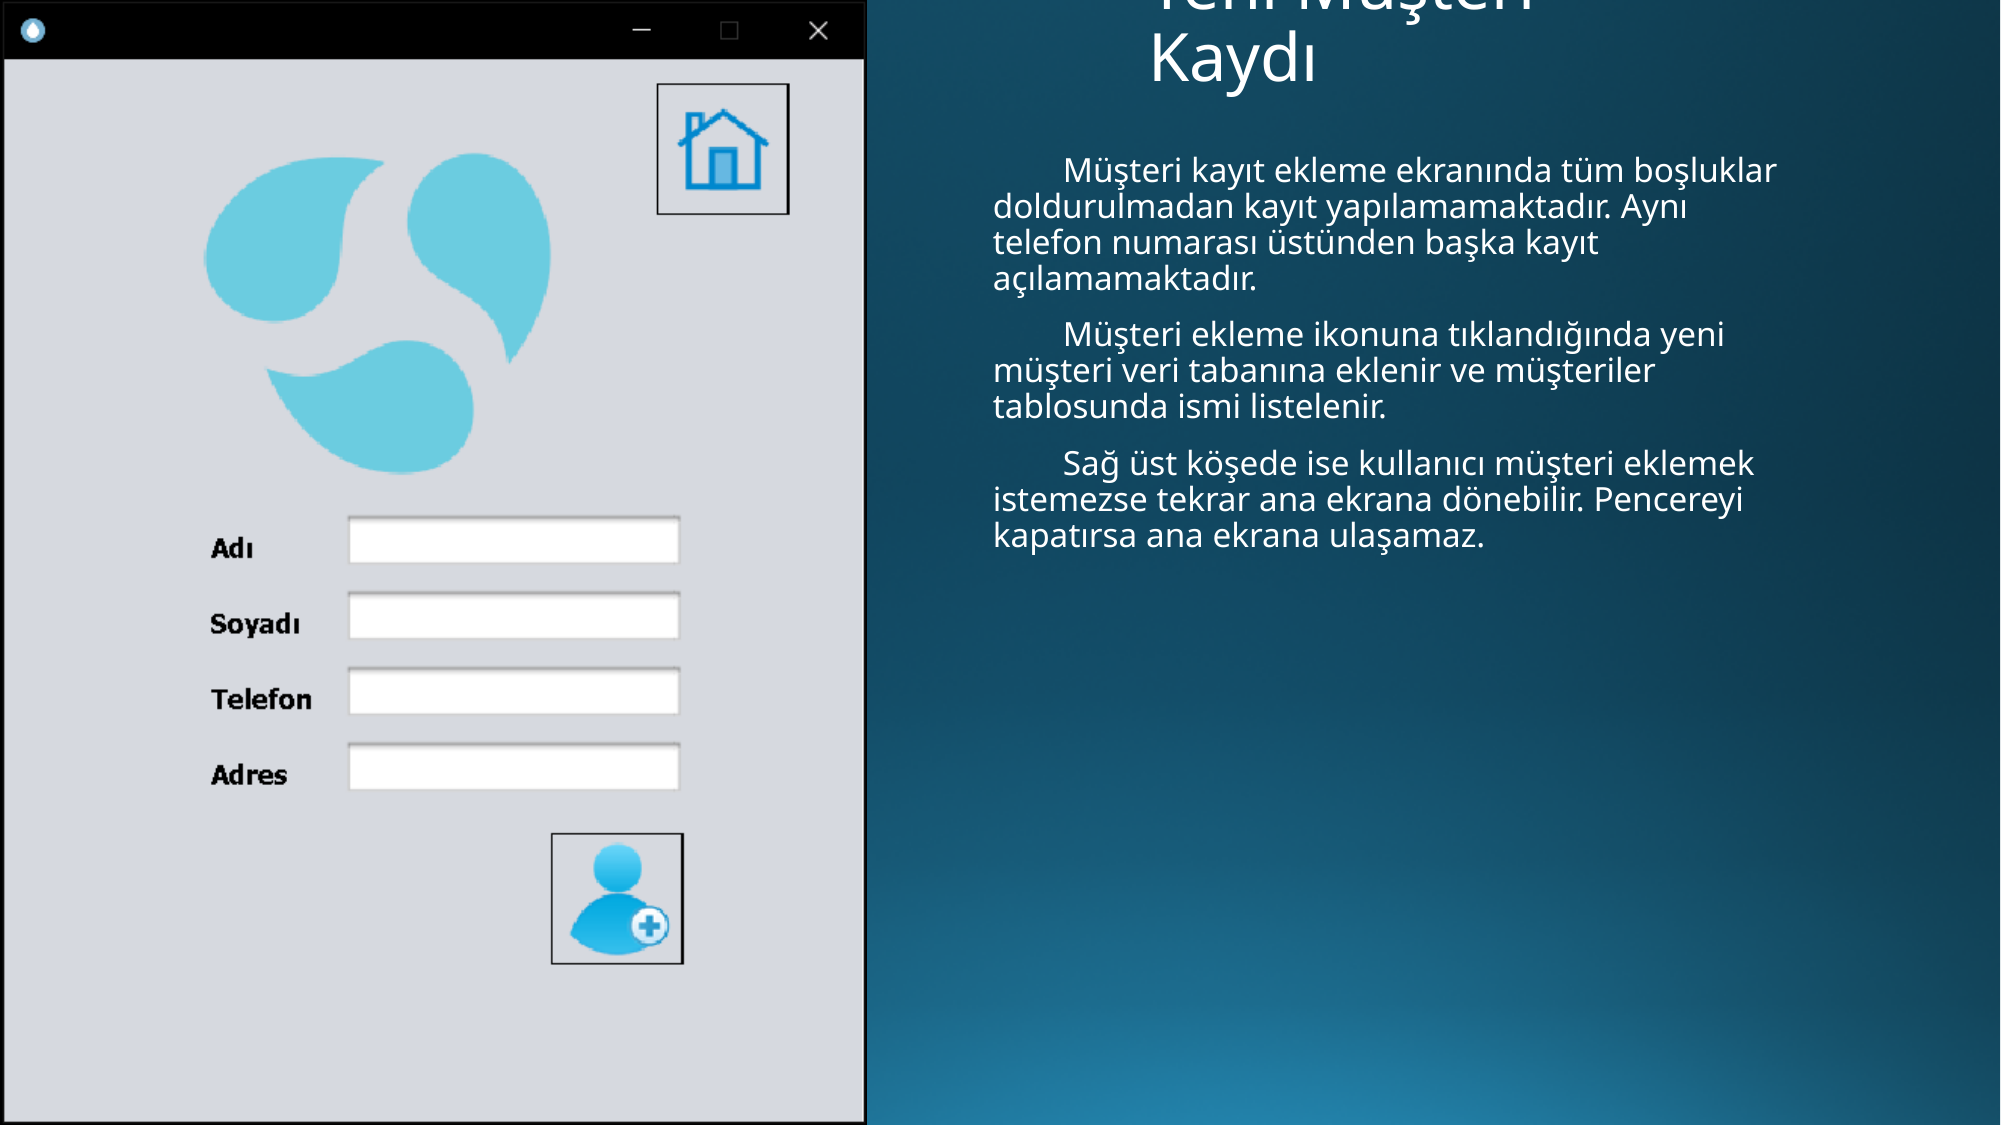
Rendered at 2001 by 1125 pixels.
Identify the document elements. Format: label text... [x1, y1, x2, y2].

picture [0, 0, 2001, 1125]
list Müşteri kayıt ekleme ekranında tüm boşluklar doldurulmadan kayıt yapılamamaktadır. Aynı telefon numarası üstünden başka kayıt açılamamaktadır. Müşteri ekleme ikonuna tıklandığında yeni müşteri veri tabanına eklenir ve müşteriler tablosunda ismi listelenir. Sağ üst köşede ise kullanıcı müşteri eklemek istemezse tekrar ana ekrana dönebilir. Pencereyi kapatırsa ana ekrana ulaşamaz. [977, 146, 1821, 1093]
title Yeni Müşteri Kaydı [1133, 12, 1688, 104]
